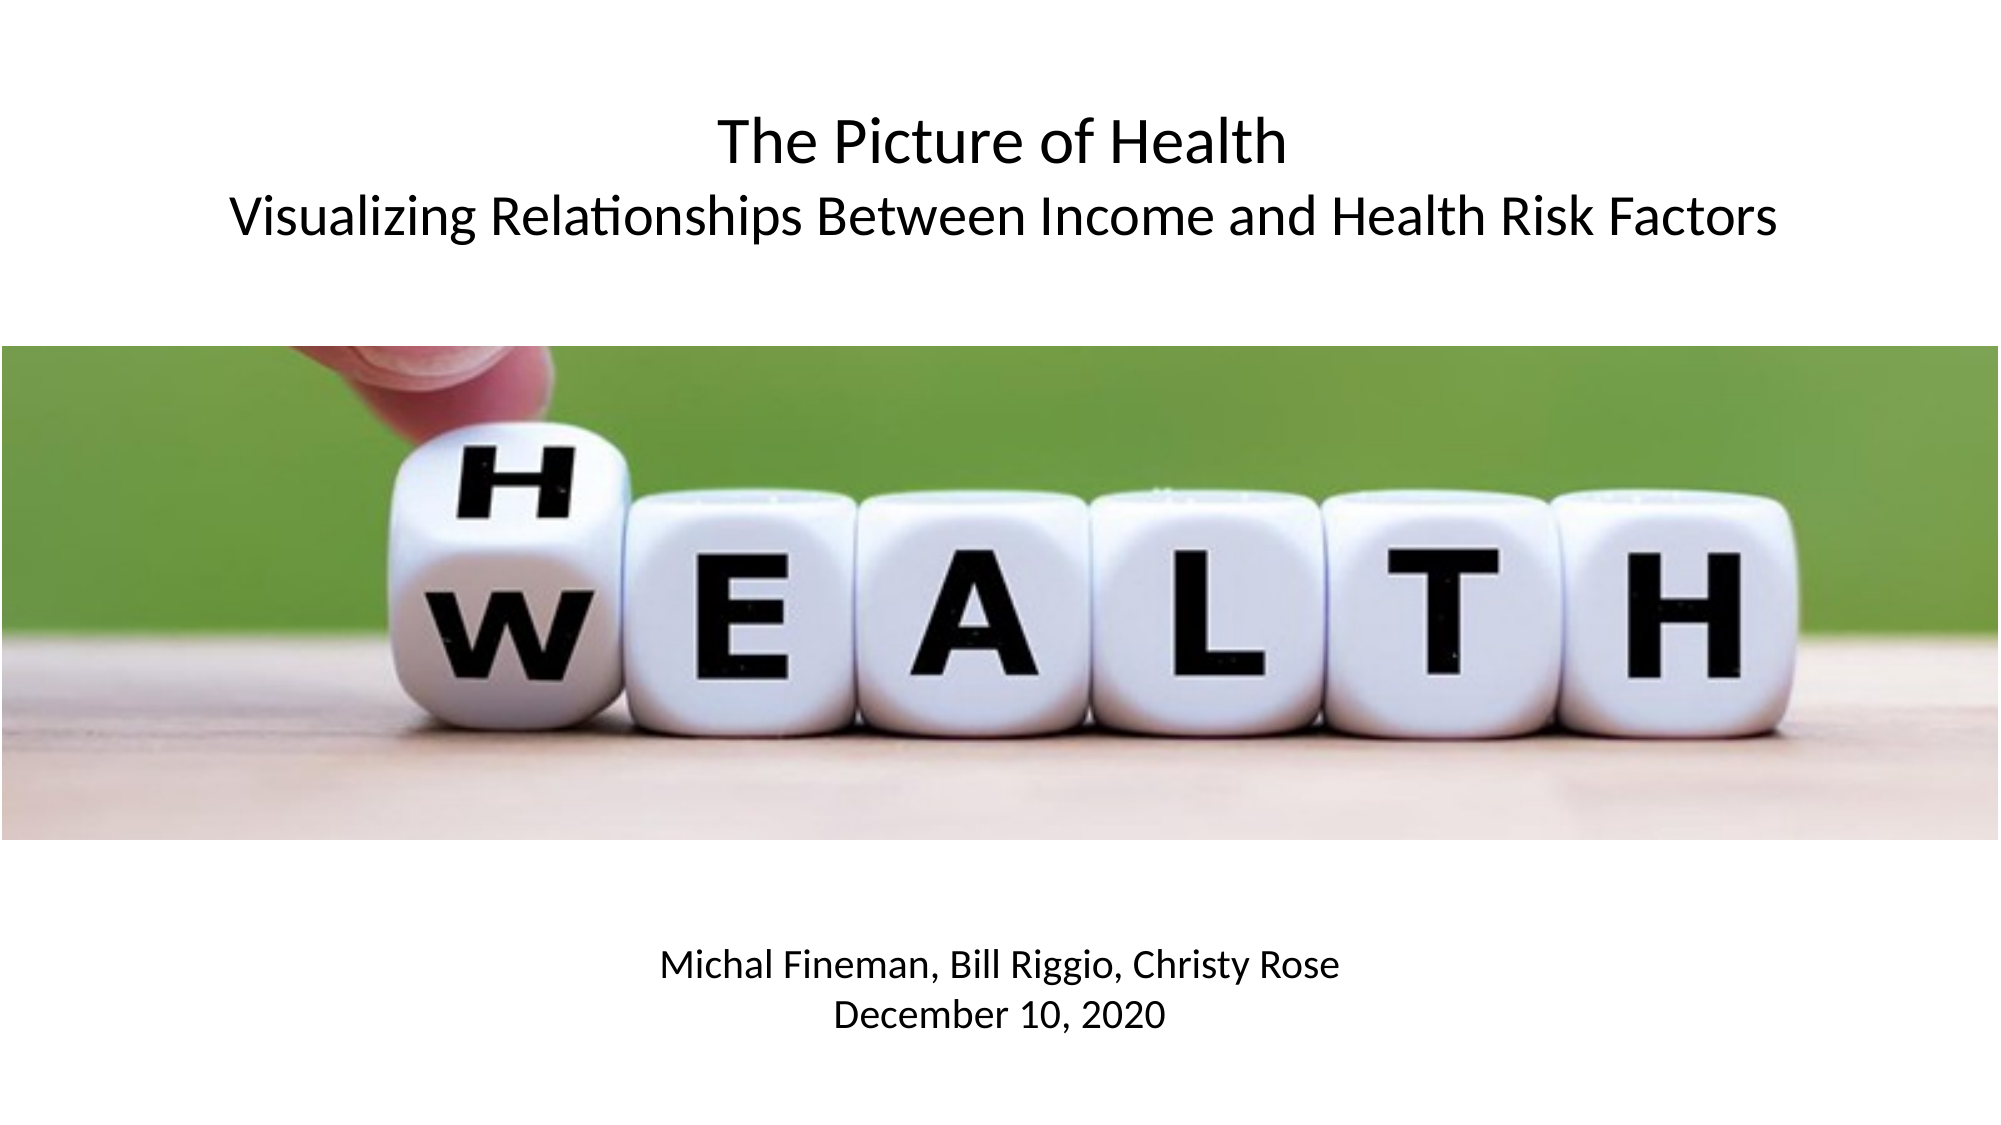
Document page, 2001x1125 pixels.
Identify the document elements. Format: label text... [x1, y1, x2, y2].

picture [0, 346, 1998, 840]
text_box The Picture of Health Visualizing Relationships Between Income and Health Risk Factors [86, 89, 1922, 255]
text_box Michal Fineman, Bill Riggio, Christy Rose December 10, 2020 [382, 929, 1618, 1045]
